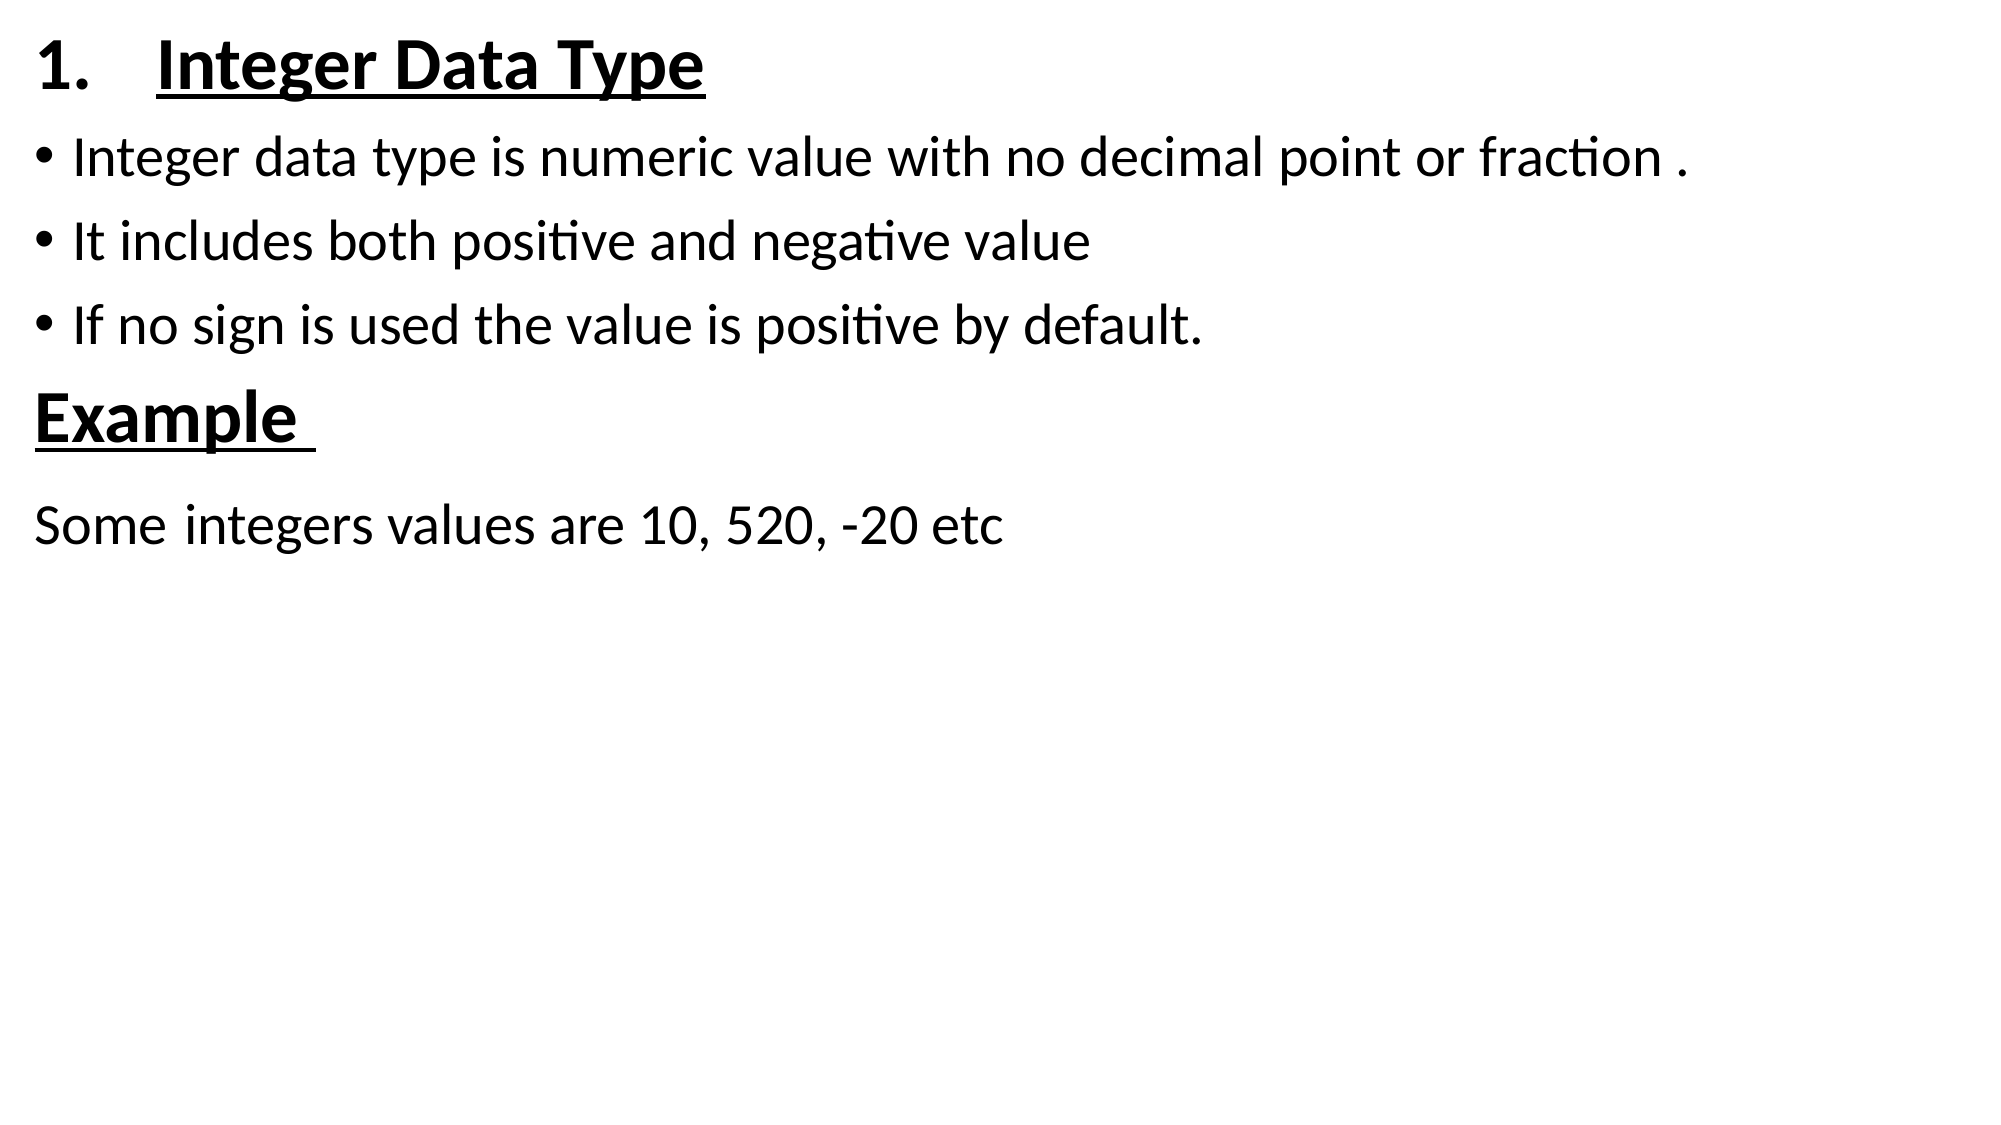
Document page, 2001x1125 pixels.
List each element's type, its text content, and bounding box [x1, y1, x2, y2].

list Integer Data Type Integer data type is numeric value with no decimal point or fraction . It includes both positive and negative value If no sign is used the value is positive by default. Example Some integers values are 10, 520, -20 etc [19, 17, 2000, 1077]
